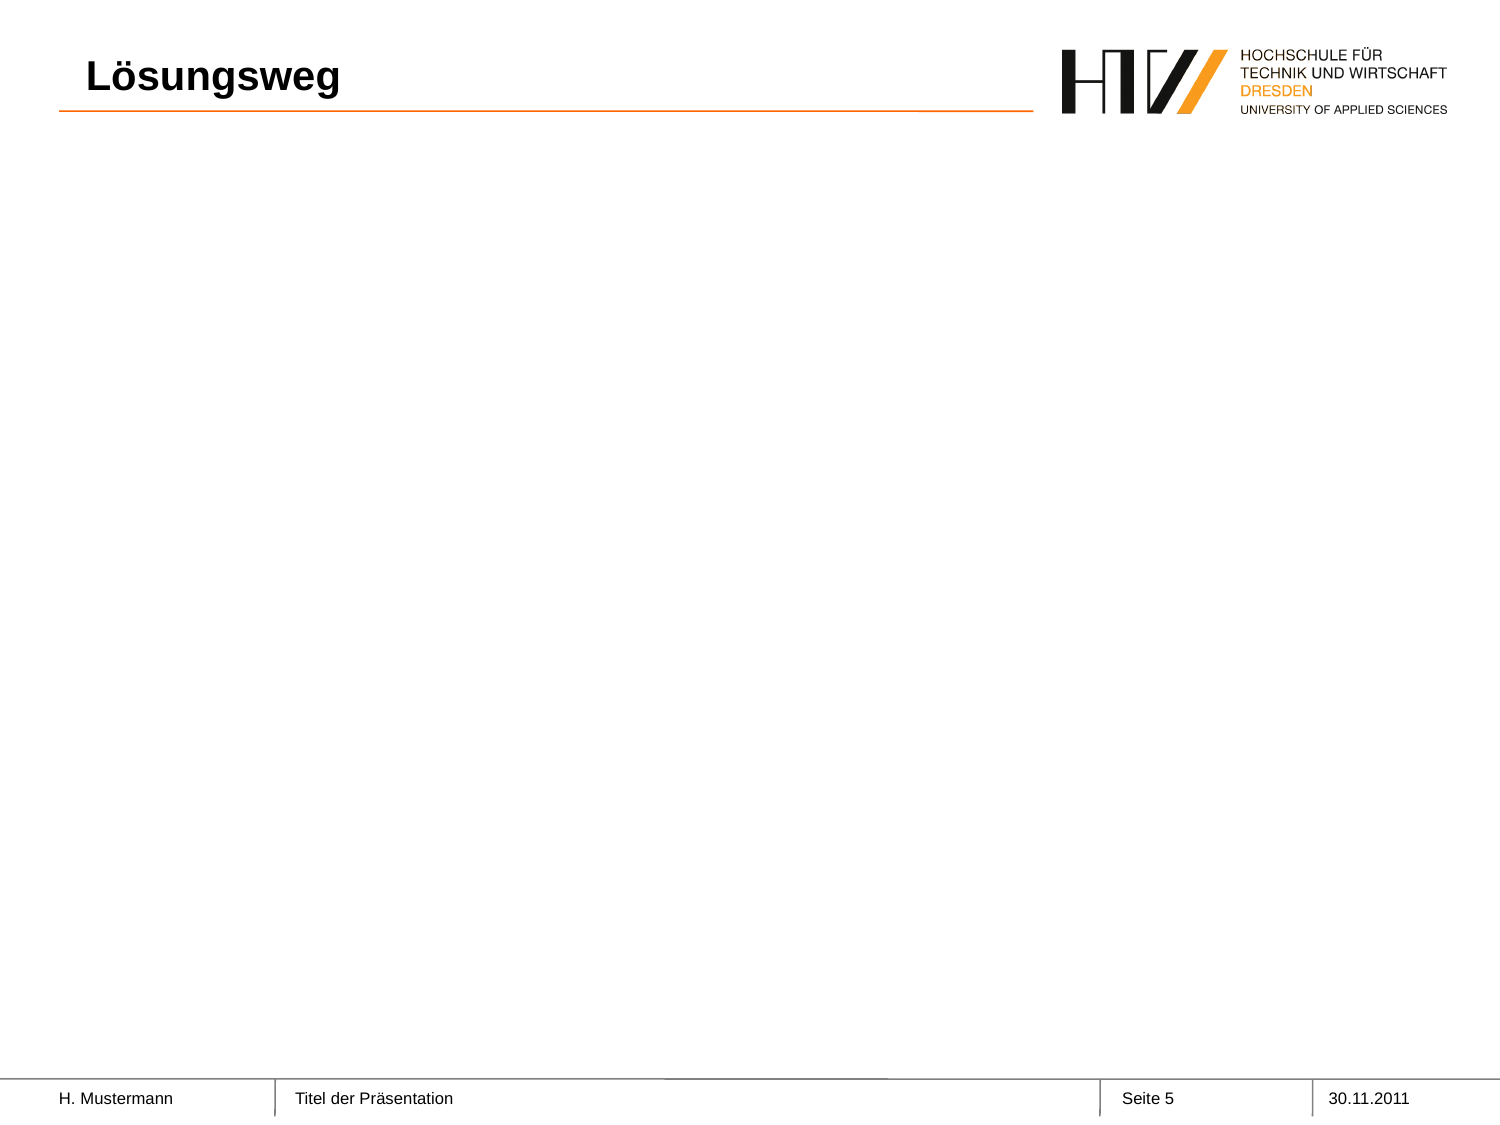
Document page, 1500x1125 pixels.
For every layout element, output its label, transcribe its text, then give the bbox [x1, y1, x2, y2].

title Lösungsweg [70, 29, 1040, 117]
picture [1062, 47, 1447, 114]
